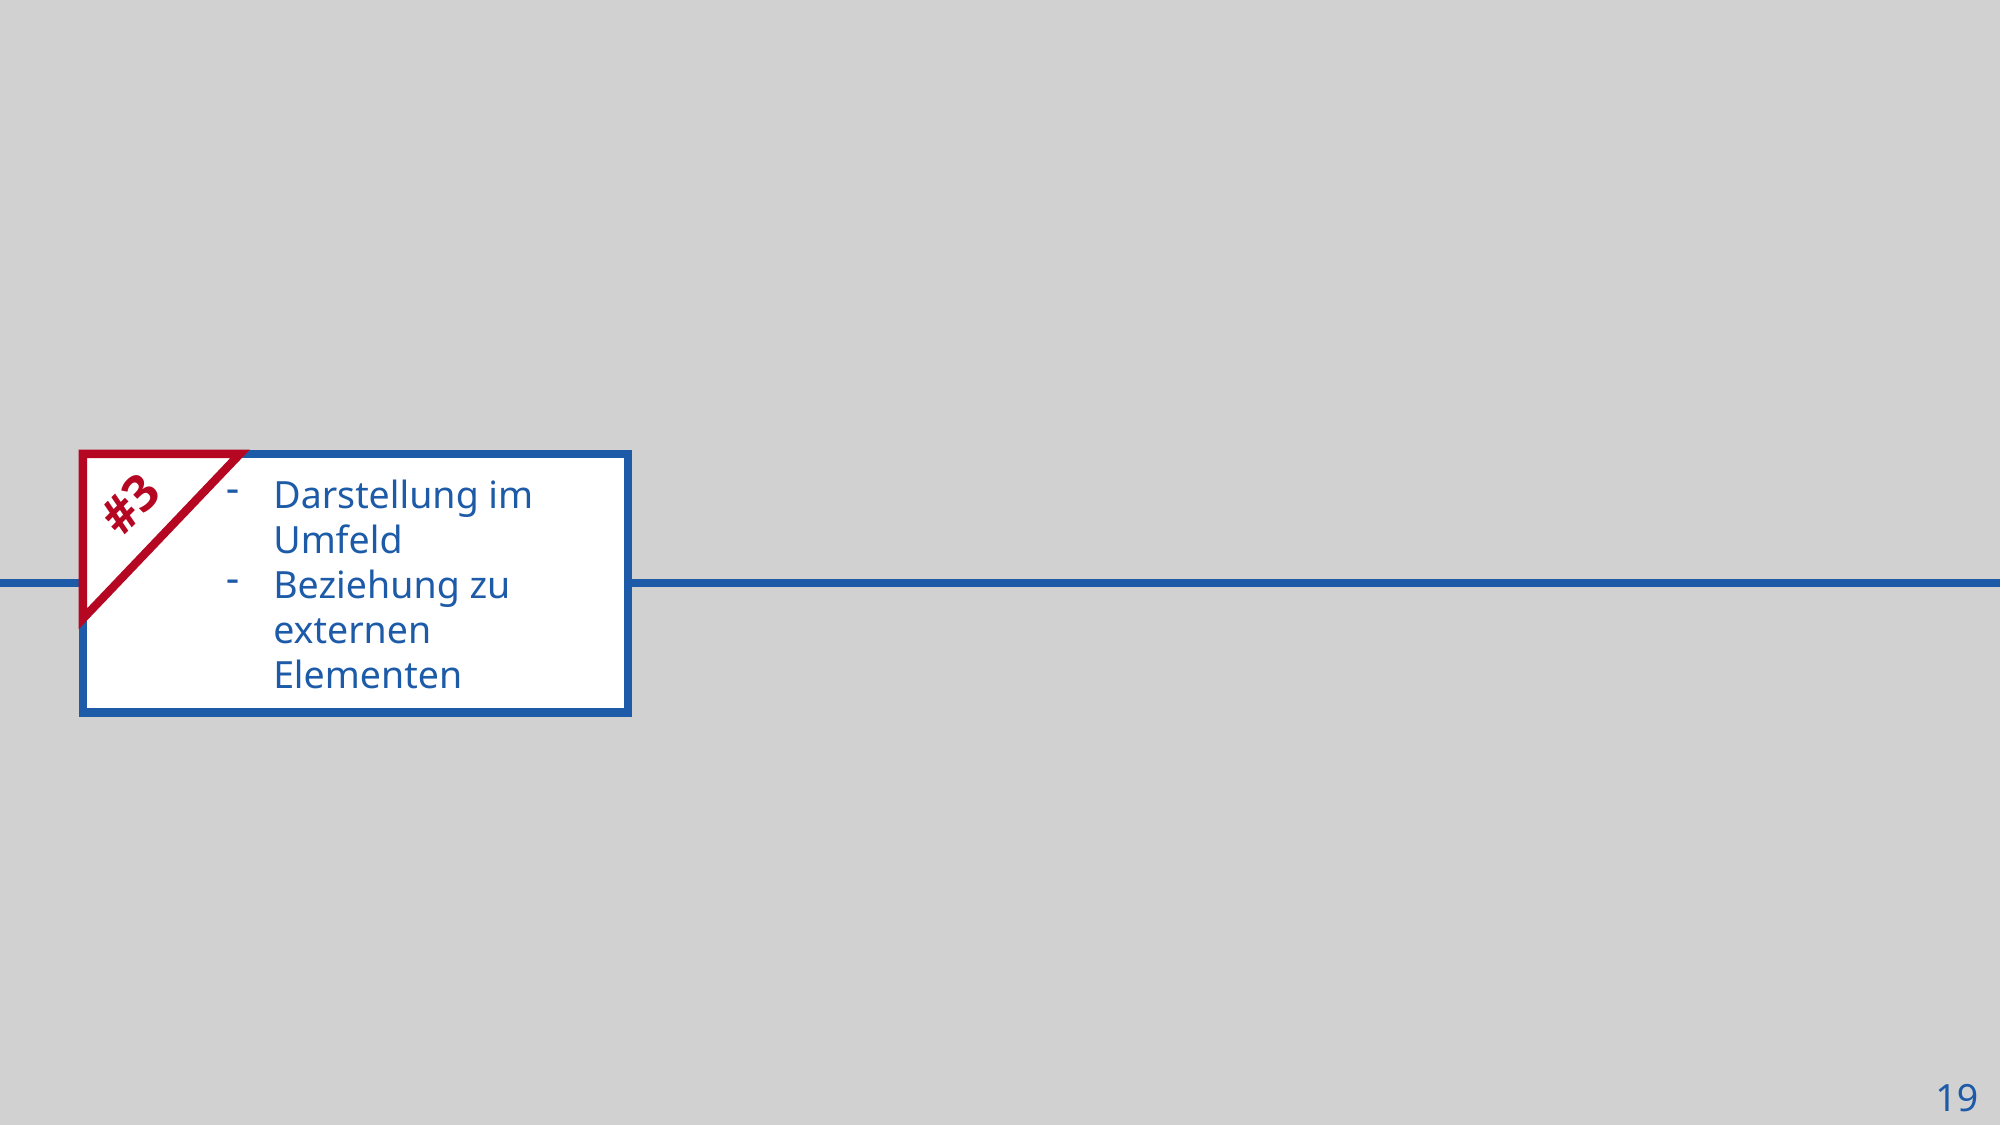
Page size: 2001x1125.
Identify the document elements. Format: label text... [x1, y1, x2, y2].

text_box 19 [1918, 1066, 1996, 1125]
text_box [0, 453, 629, 713]
